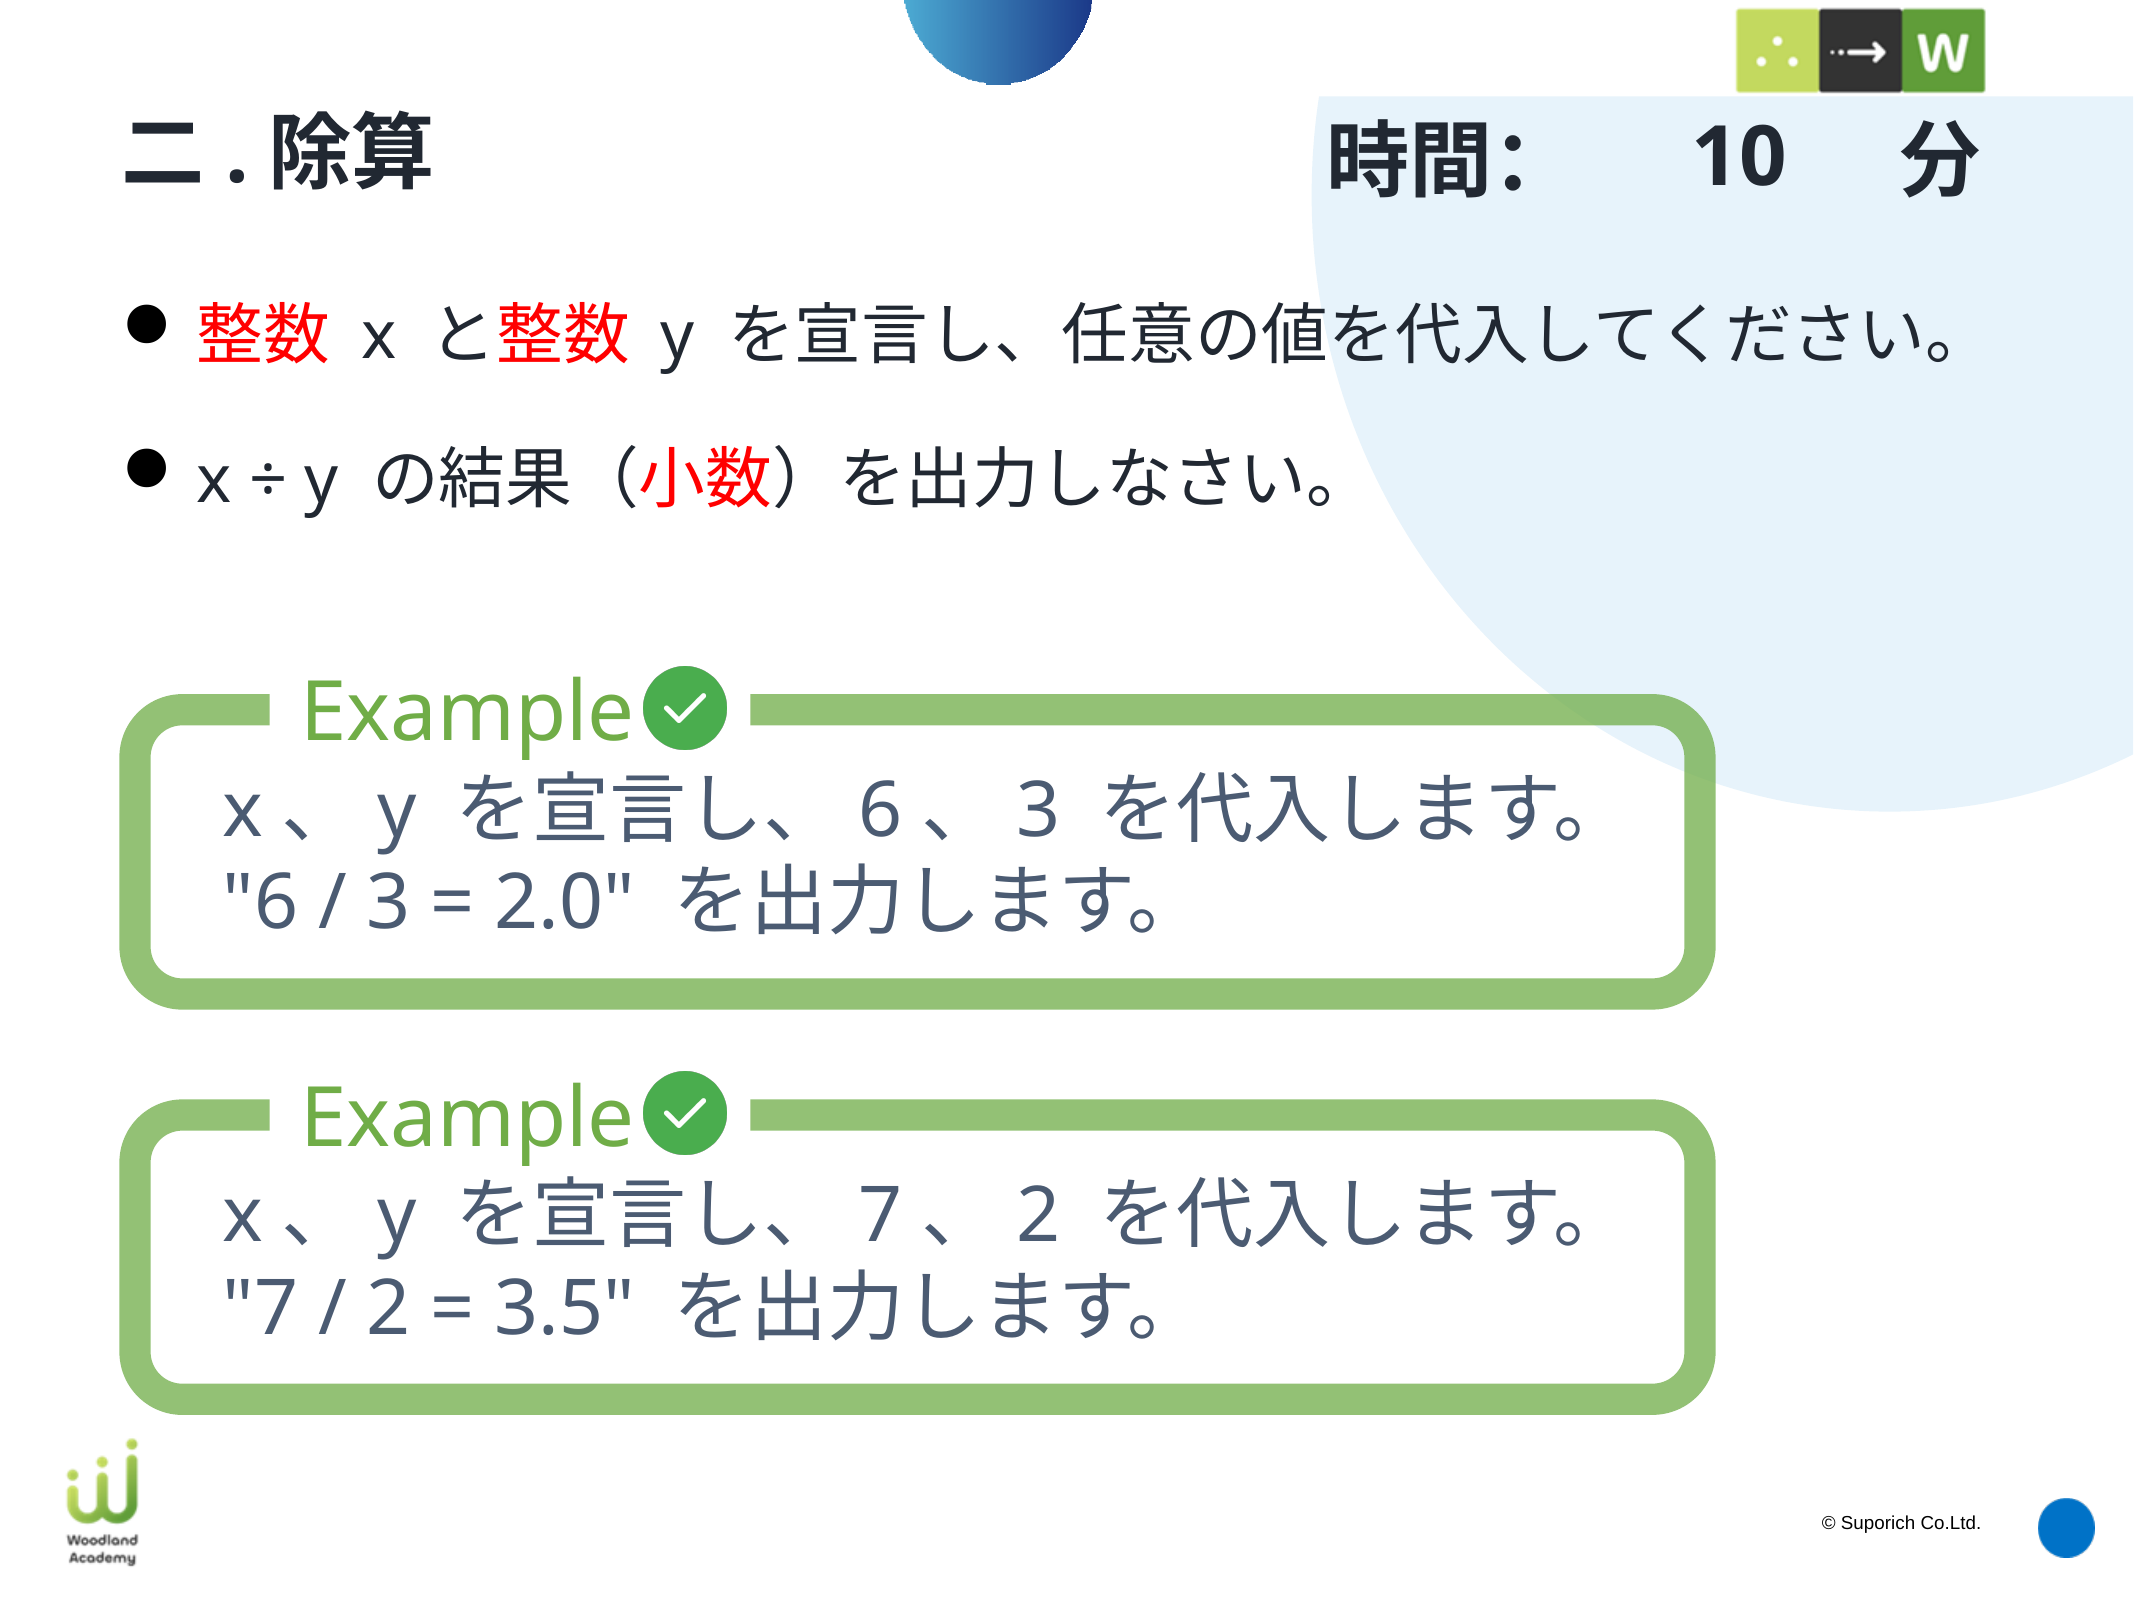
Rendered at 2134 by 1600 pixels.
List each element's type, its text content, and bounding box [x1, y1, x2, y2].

picture [1730, 5, 1992, 98]
picture [27, 1404, 187, 1593]
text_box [134, 1055, 1700, 1400]
title 二.除算 [106, 103, 1312, 210]
picture [904, 0, 1092, 85]
list 10 [1595, 99, 1884, 217]
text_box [134, 649, 1700, 994]
picture [2038, 1498, 2095, 1558]
list 整数 x と整数 y を宣言し、任意の値を代入してください。 x ÷ y の結果（小数）を出力しなさい。 [106, 293, 1998, 600]
